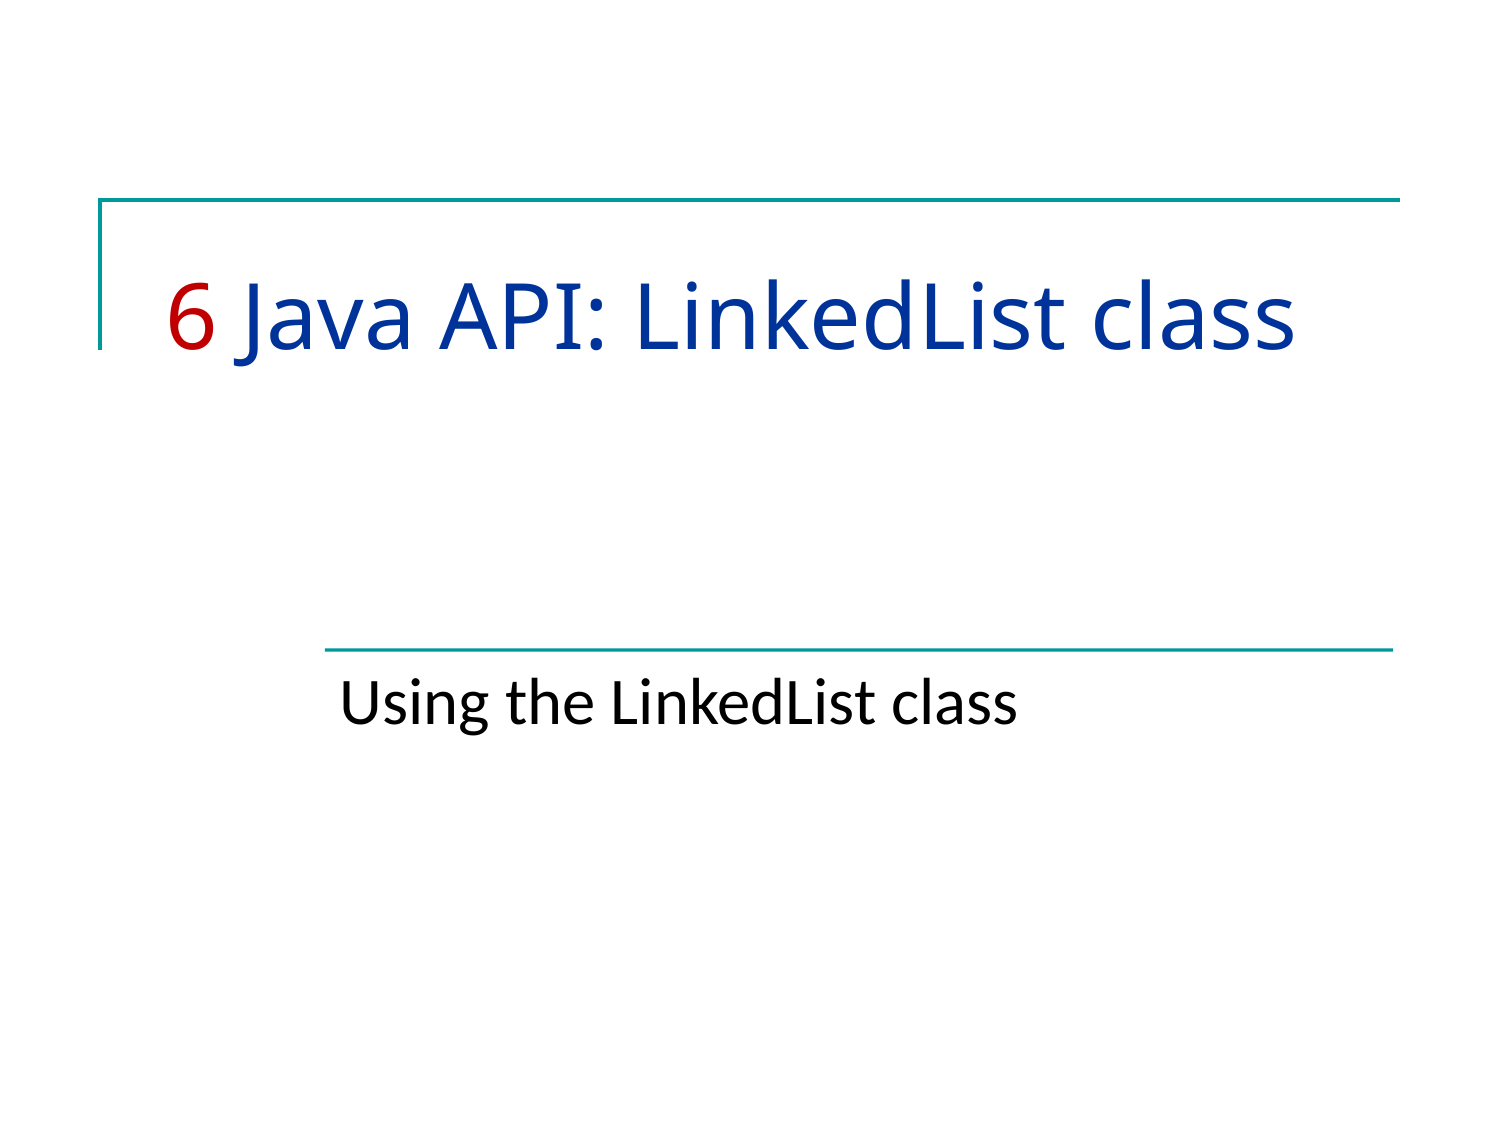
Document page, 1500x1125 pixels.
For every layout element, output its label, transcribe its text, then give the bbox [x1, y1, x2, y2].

subtitle Using the LinkedList class [324, 649, 1401, 938]
title 6 Java API: LinkedList class [149, 249, 1438, 538]
